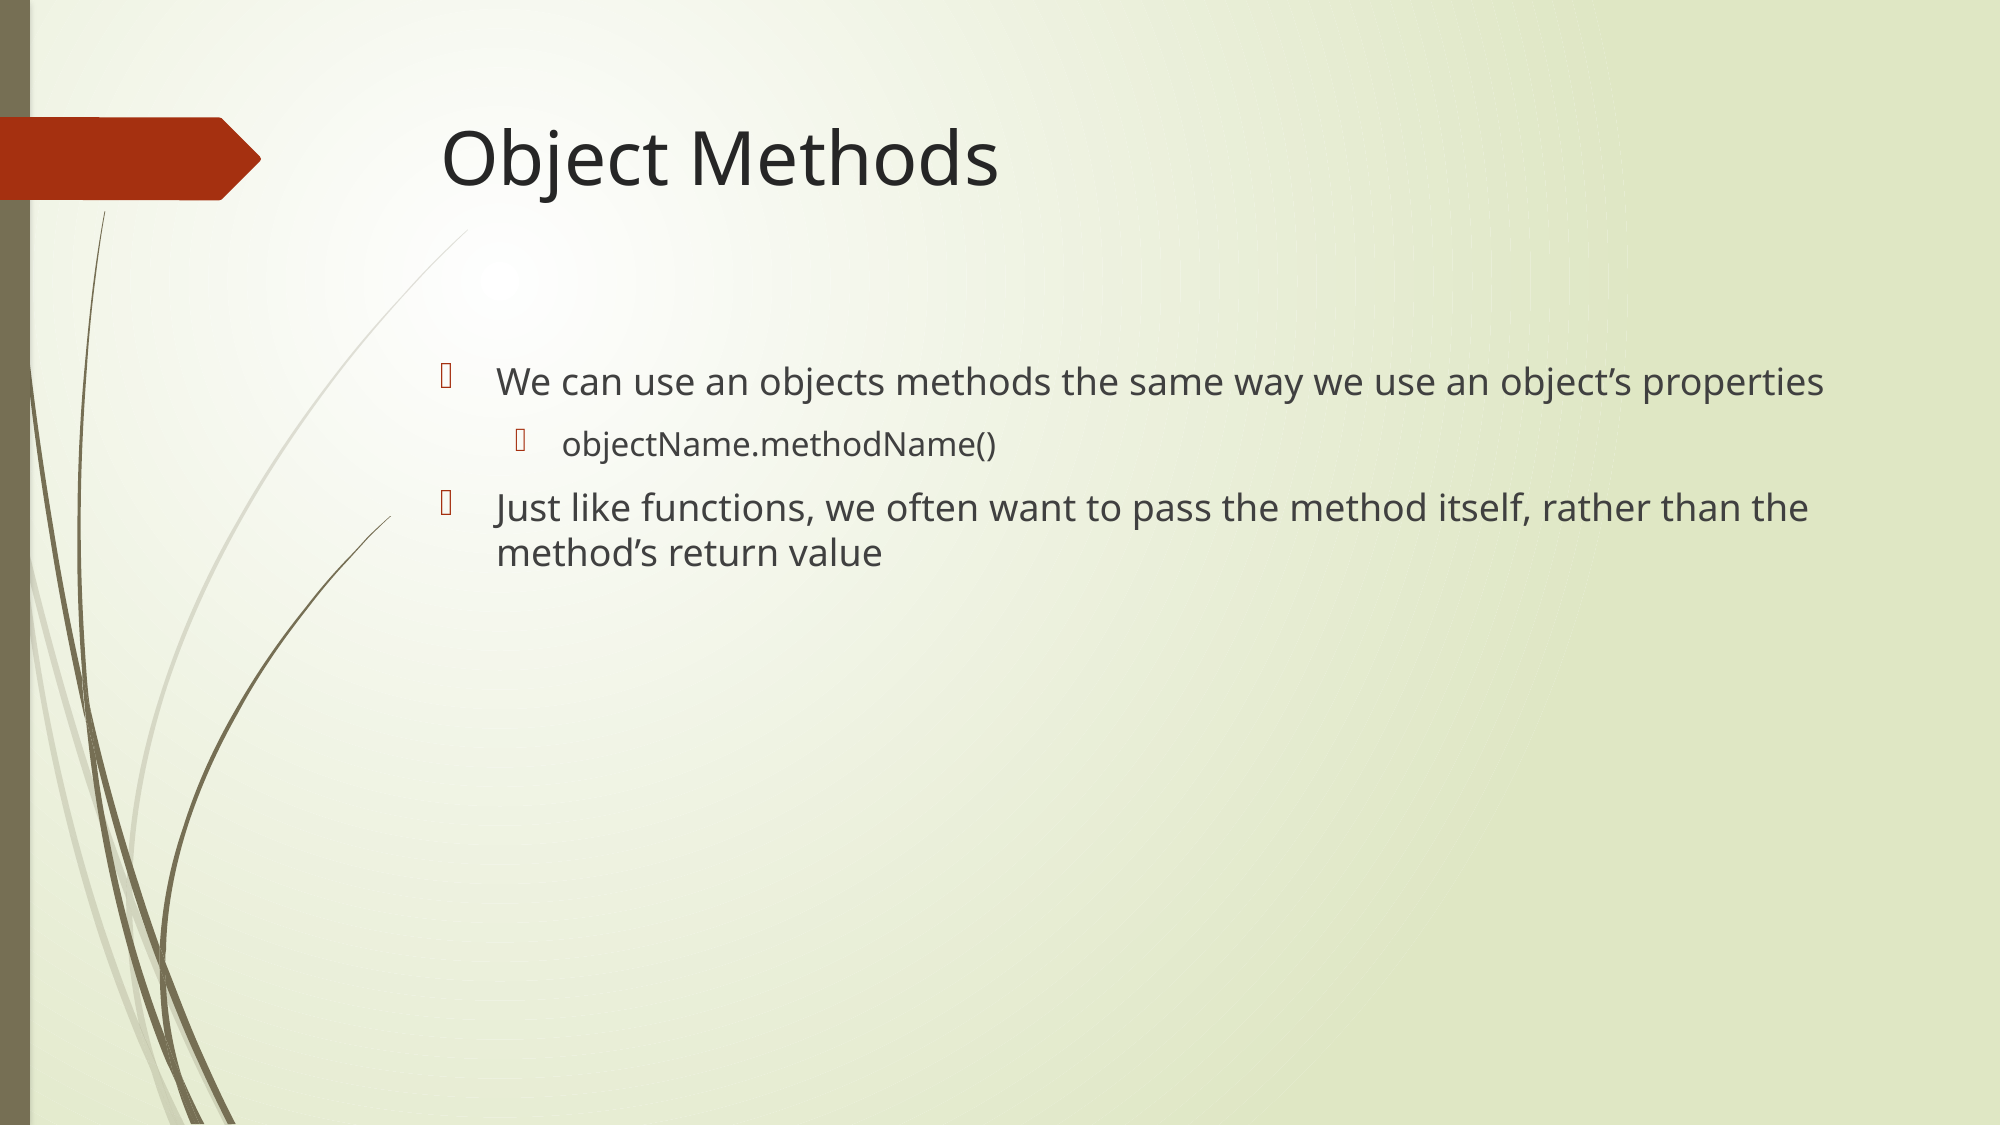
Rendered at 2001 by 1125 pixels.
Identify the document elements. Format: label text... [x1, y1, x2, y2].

list We can use an objects methods the same way we use an object’s properties objectName.methodName() Just like functions, we often want to pass the method itself, rather than the method’s return value [424, 350, 1888, 970]
title Object Methods [425, 102, 1888, 313]
